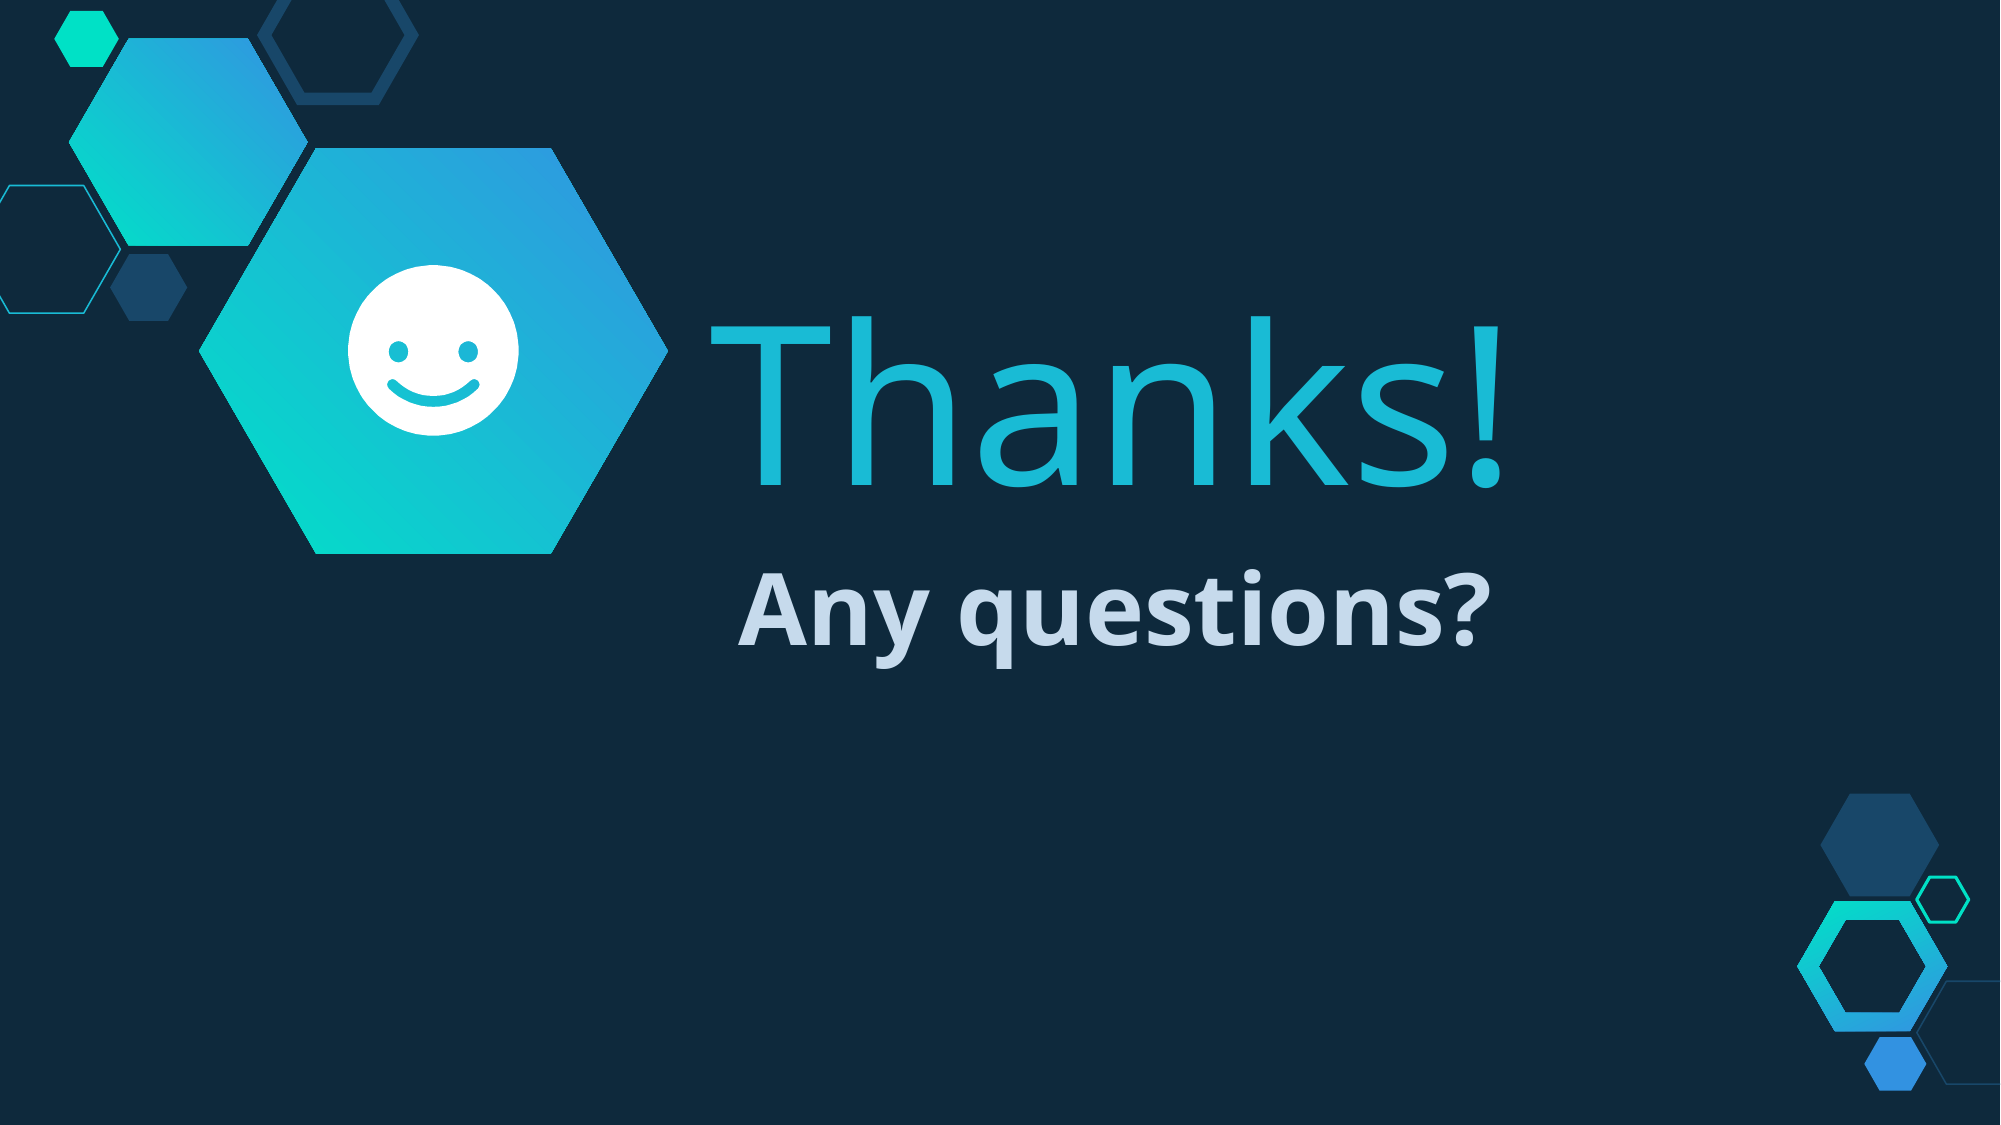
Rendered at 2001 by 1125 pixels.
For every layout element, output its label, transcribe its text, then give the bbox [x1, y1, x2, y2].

text_box [199, 148, 668, 554]
text_box [348, 265, 519, 436]
title Thanks! [689, 296, 1688, 550]
list Any questions? [718, 525, 1717, 1064]
